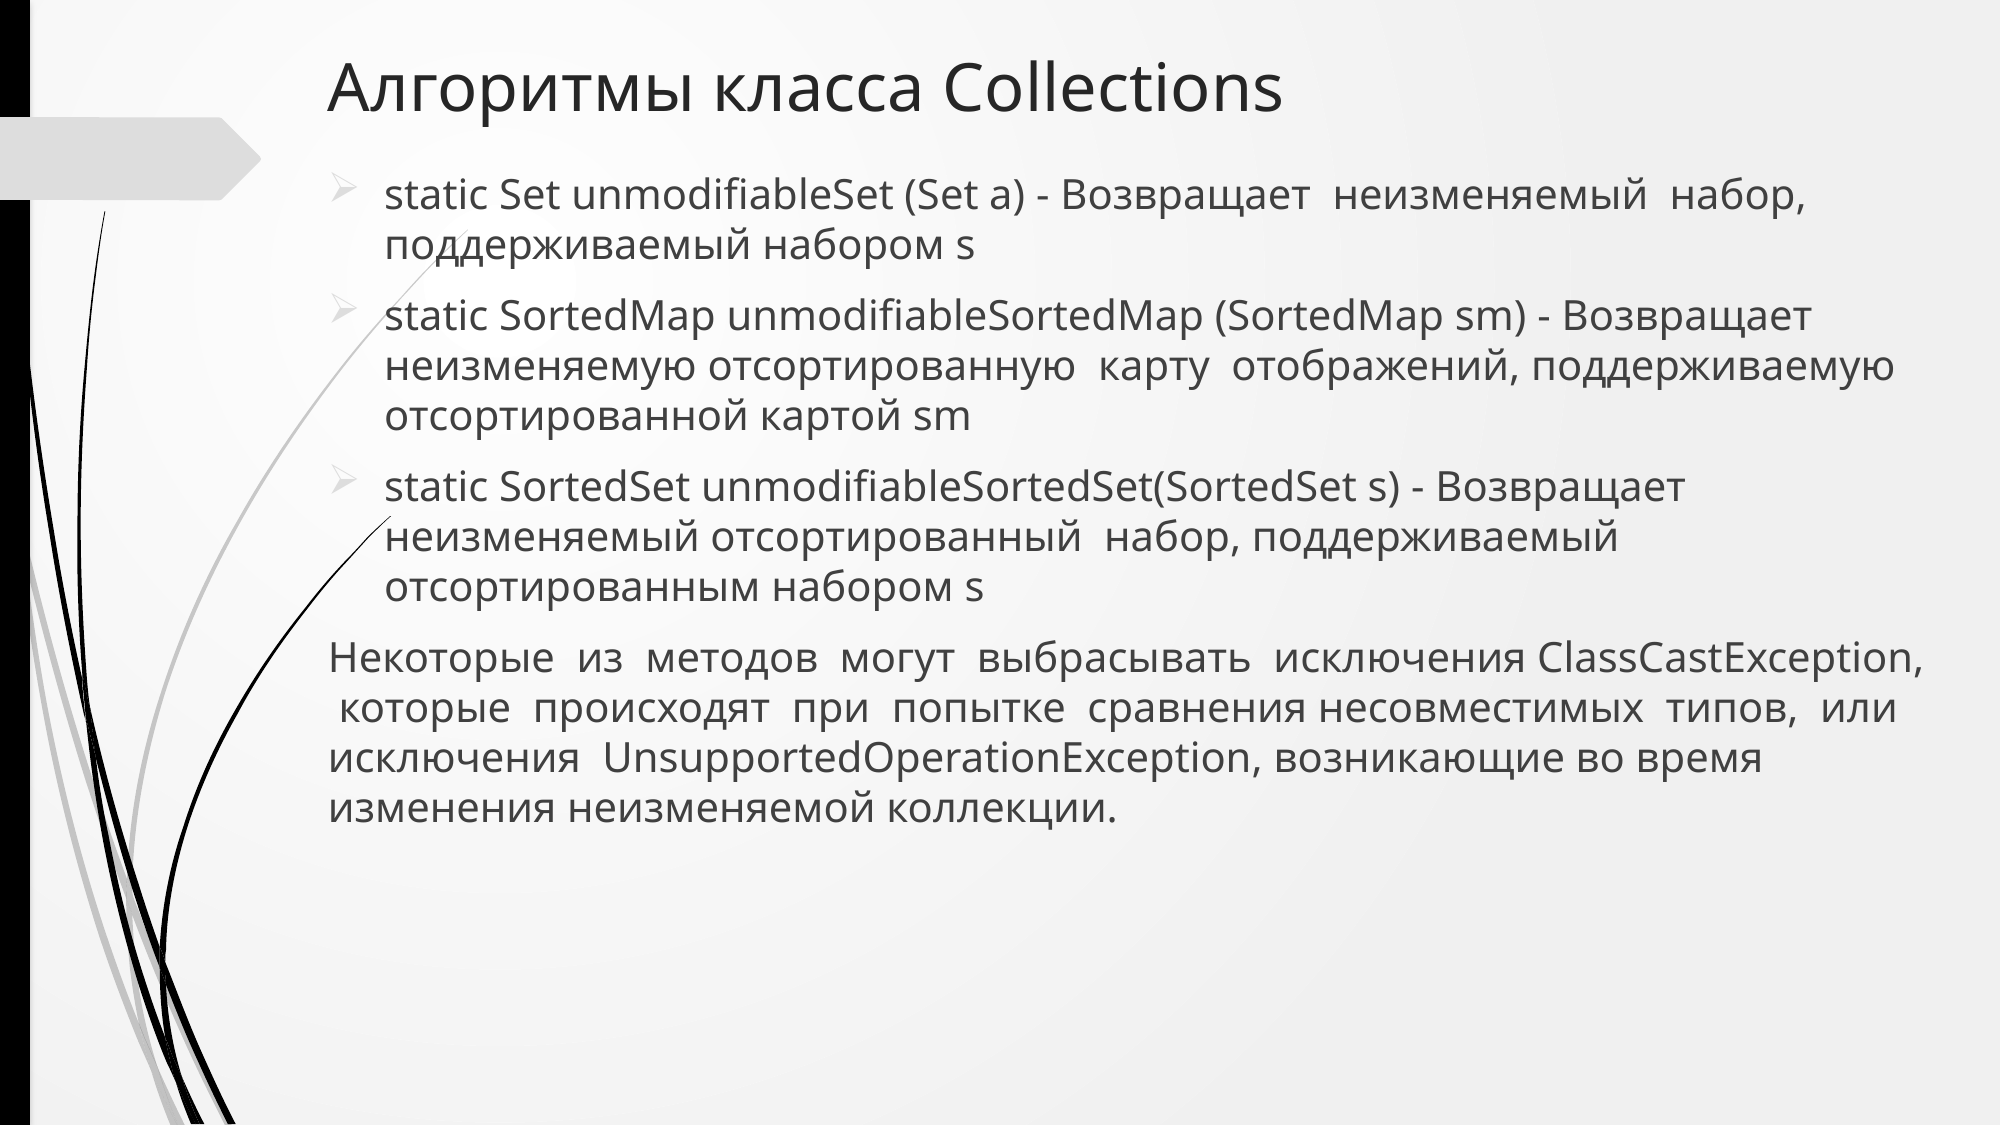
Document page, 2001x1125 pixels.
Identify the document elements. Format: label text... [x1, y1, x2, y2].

list static Set unmodifiableSet (Set a) - Возвращает неизменяемый набор, поддерживаемый набором s static SortedMap unmodifiableSortedMap (SortedMap sm) - Возвращает неизменяемую отсортированную карту отображений, поддерживаемую отсортированной картой sm static SortedSet unmodifiableSortedSet(SortedSet s) - Возвращает неизменяемый отсортированный набор, поддерживаемый отсортированным набором s Некоторые из методов могут выбрасывать исключения ClassCastException, которые происходят при попытке сравнения несовместимых типов, или исключения UnsupportedOperationException, возникающие во время изменения неизменяемой коллекции. [312, 160, 1945, 1078]
title Алгоритмы класса Collections [312, 36, 1806, 141]
